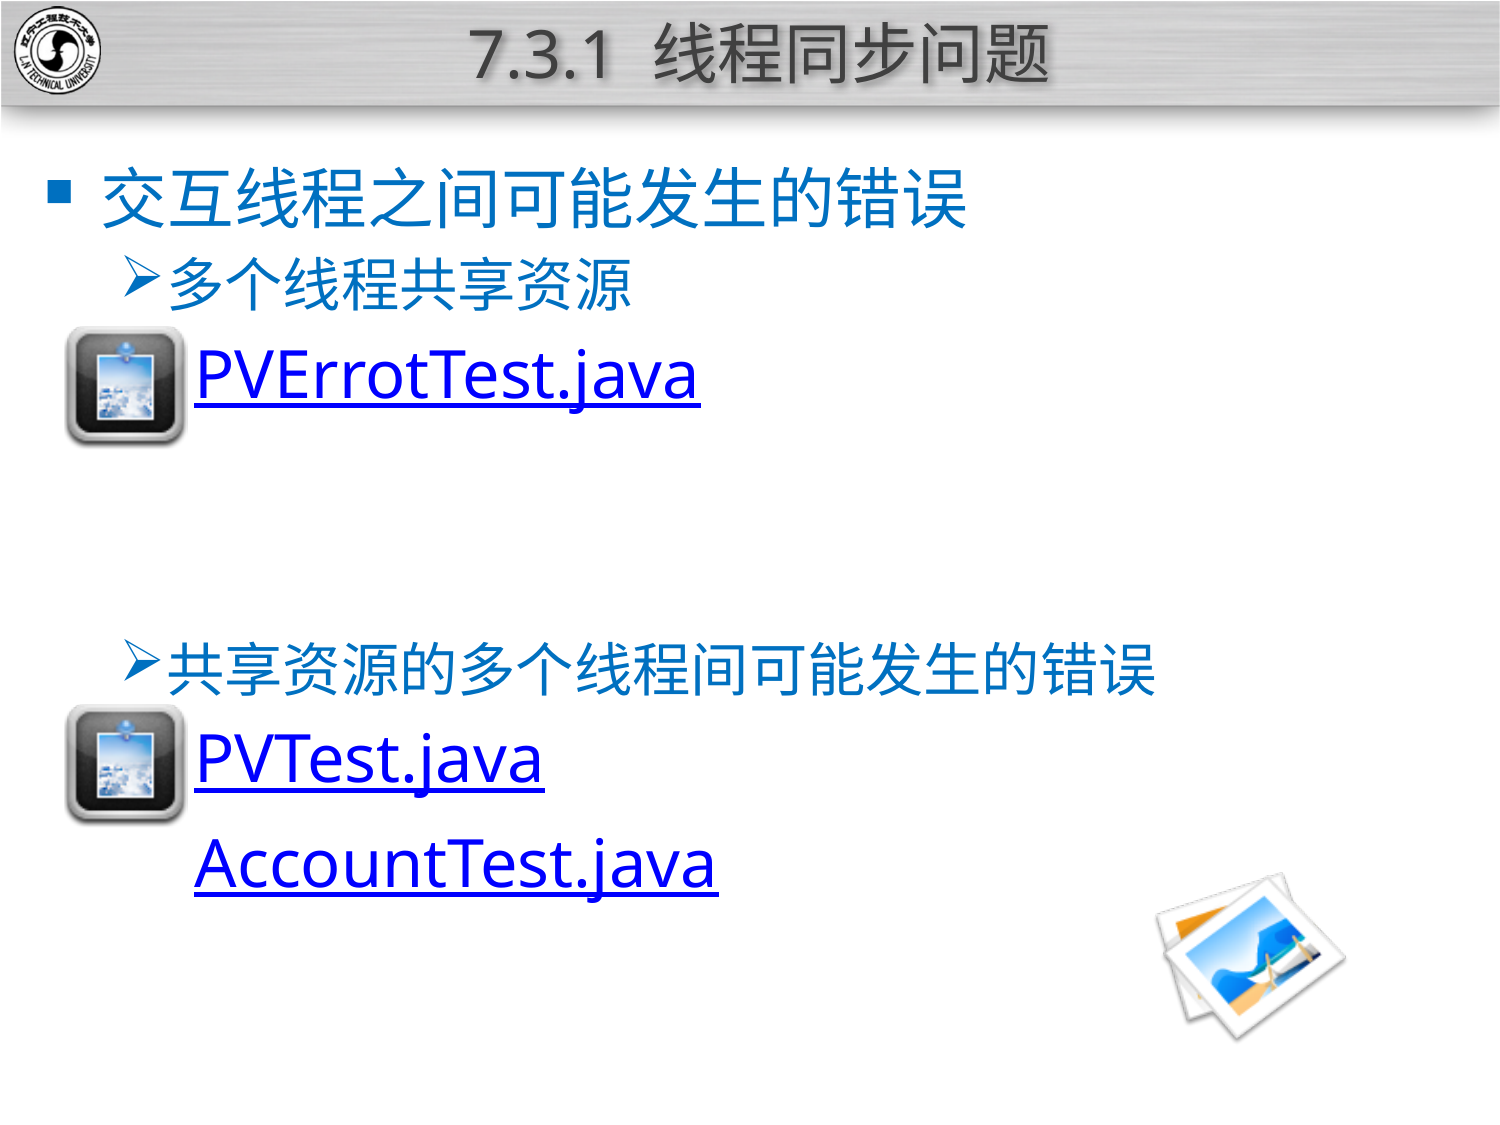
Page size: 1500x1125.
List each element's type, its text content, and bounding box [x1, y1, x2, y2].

picture [64, 703, 189, 830]
picture [64, 326, 189, 452]
list 交互线程之间可能发生的错误 多个线程共享资源 PVErrotTest.java 共享资源的多个线程间可能发生的错误 PVTest.java AccountTest.java [29, 149, 1471, 1106]
title 7.3.1 线程同步问题 [108, 0, 1410, 103]
picture [2, 2, 1499, 172]
picture [1151, 857, 1352, 1059]
